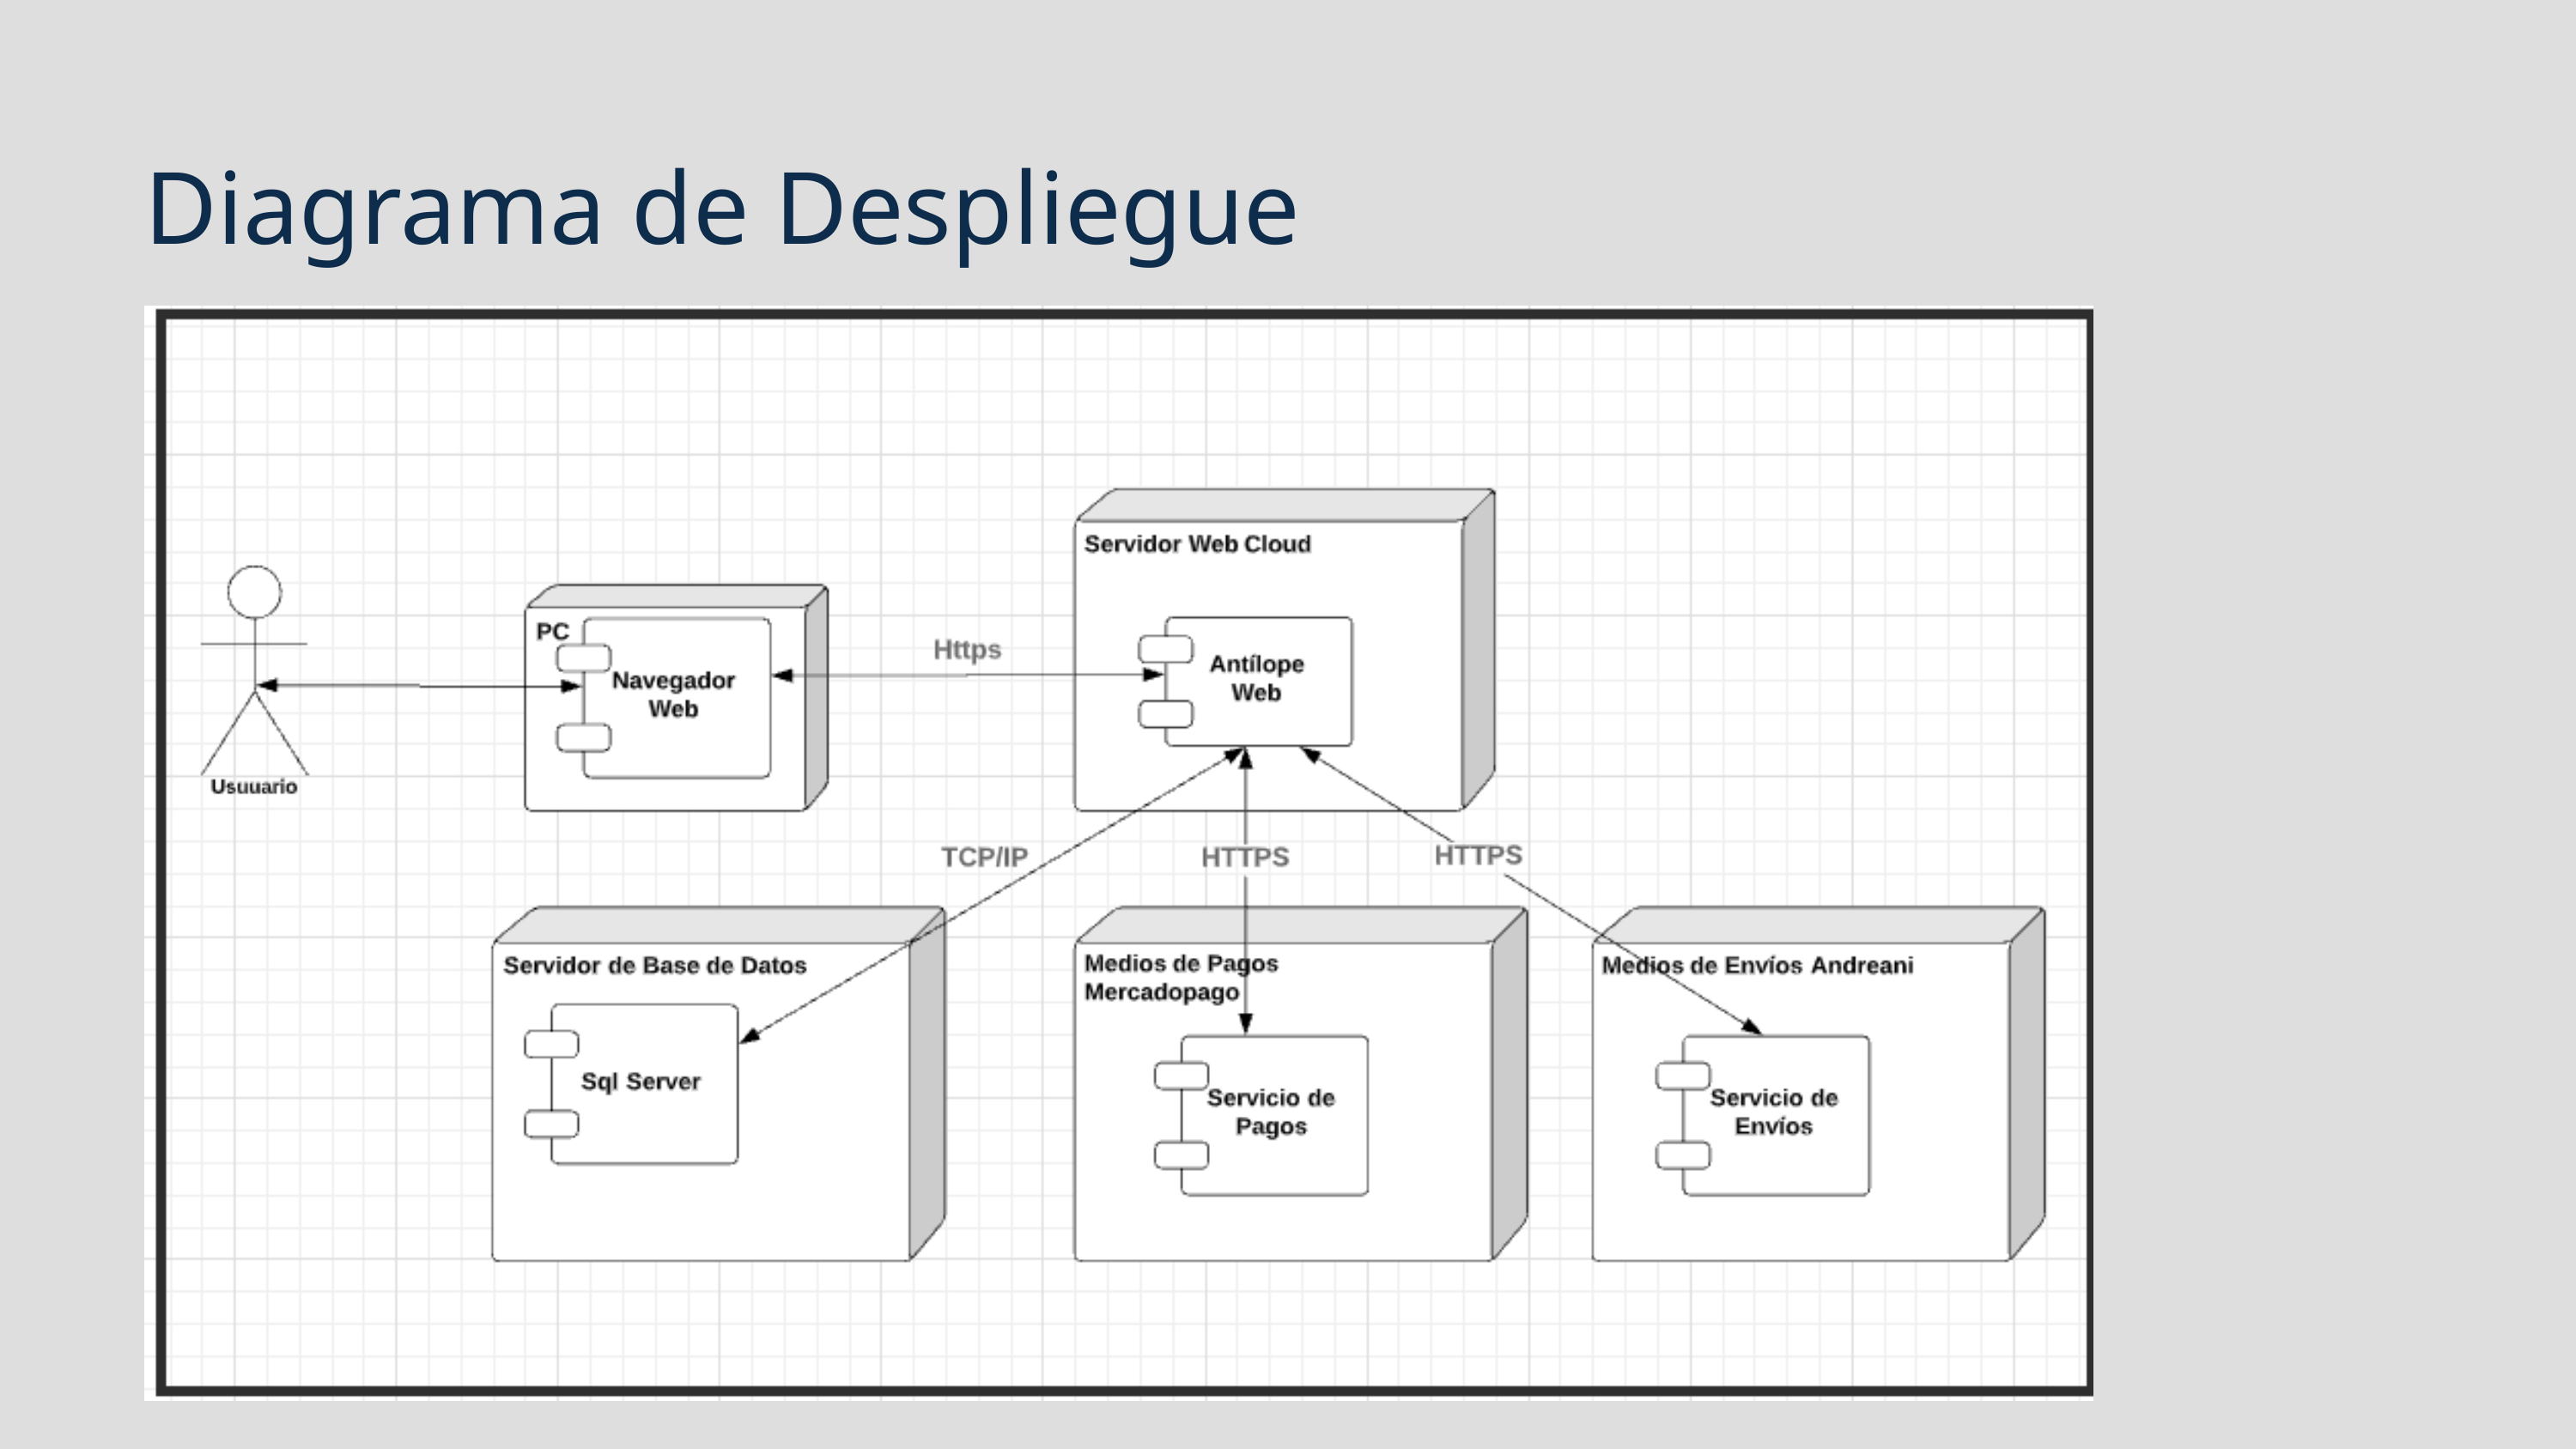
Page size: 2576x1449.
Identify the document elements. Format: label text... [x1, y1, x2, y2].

picture [144, 305, 2093, 1401]
text_box Diagrama de Despliegue [144, 144, 1848, 265]
